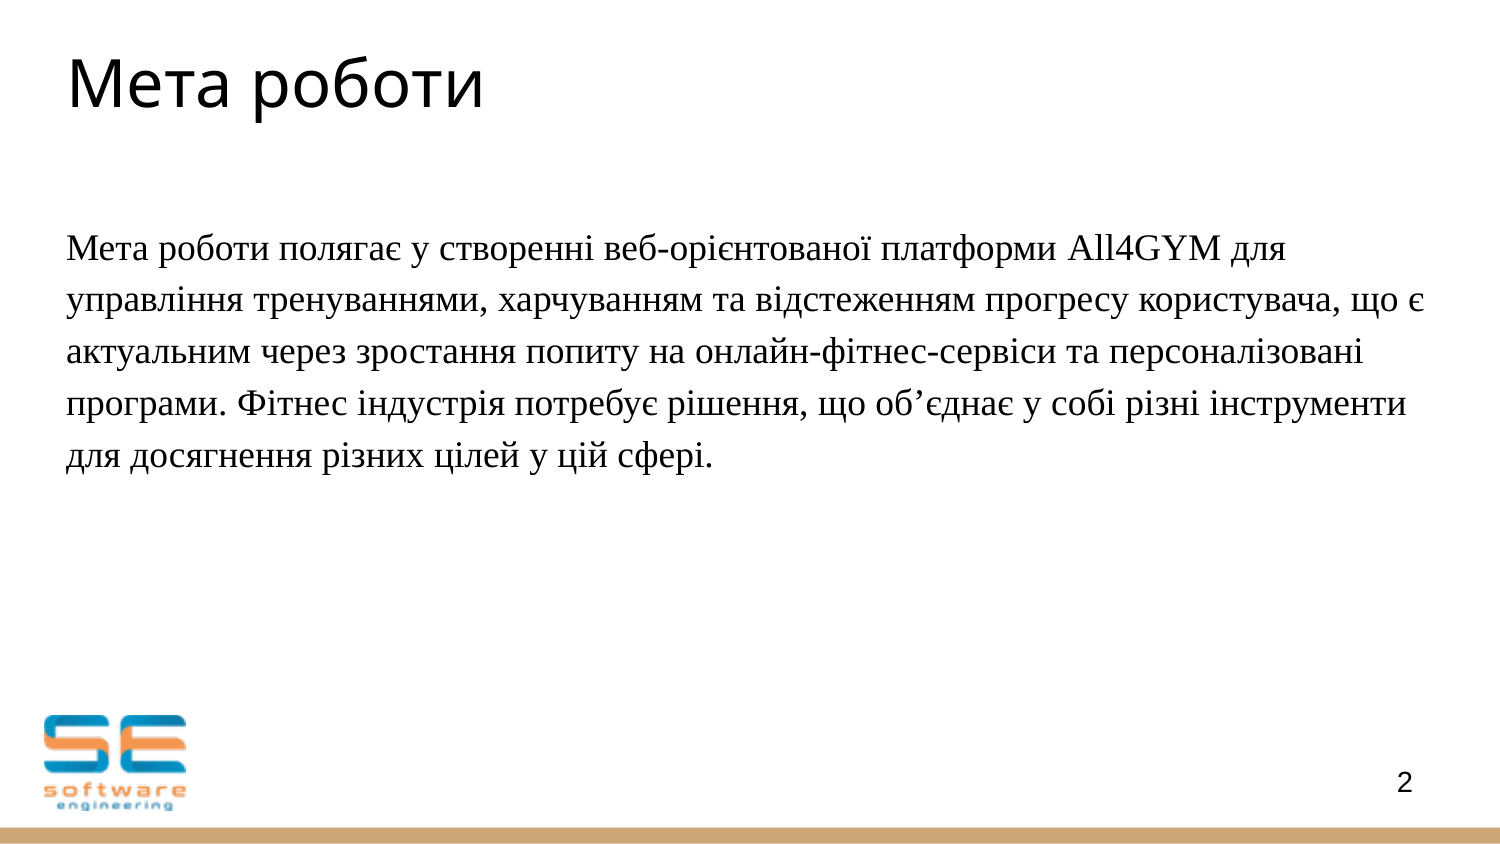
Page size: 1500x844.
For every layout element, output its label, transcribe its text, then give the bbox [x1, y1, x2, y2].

picture [43, 714, 186, 811]
text_box 2 [1382, 755, 1500, 806]
title Мета роботи [51, 0, 1449, 137]
list Мета роботи полягає у створенні веб-орієнтованої платформи All4GYM для управління тренуваннями, харчуванням та відстеженням прогресу користувача, що є актуальним через зростання попиту на онлайн-фітнес-сервіси та персоналізовані програми. Фітнес індустрія потребує рішення, що об’єднає у собі різні інструменти для досягнення різних цілей у цій сфері. [51, 200, 1449, 752]
